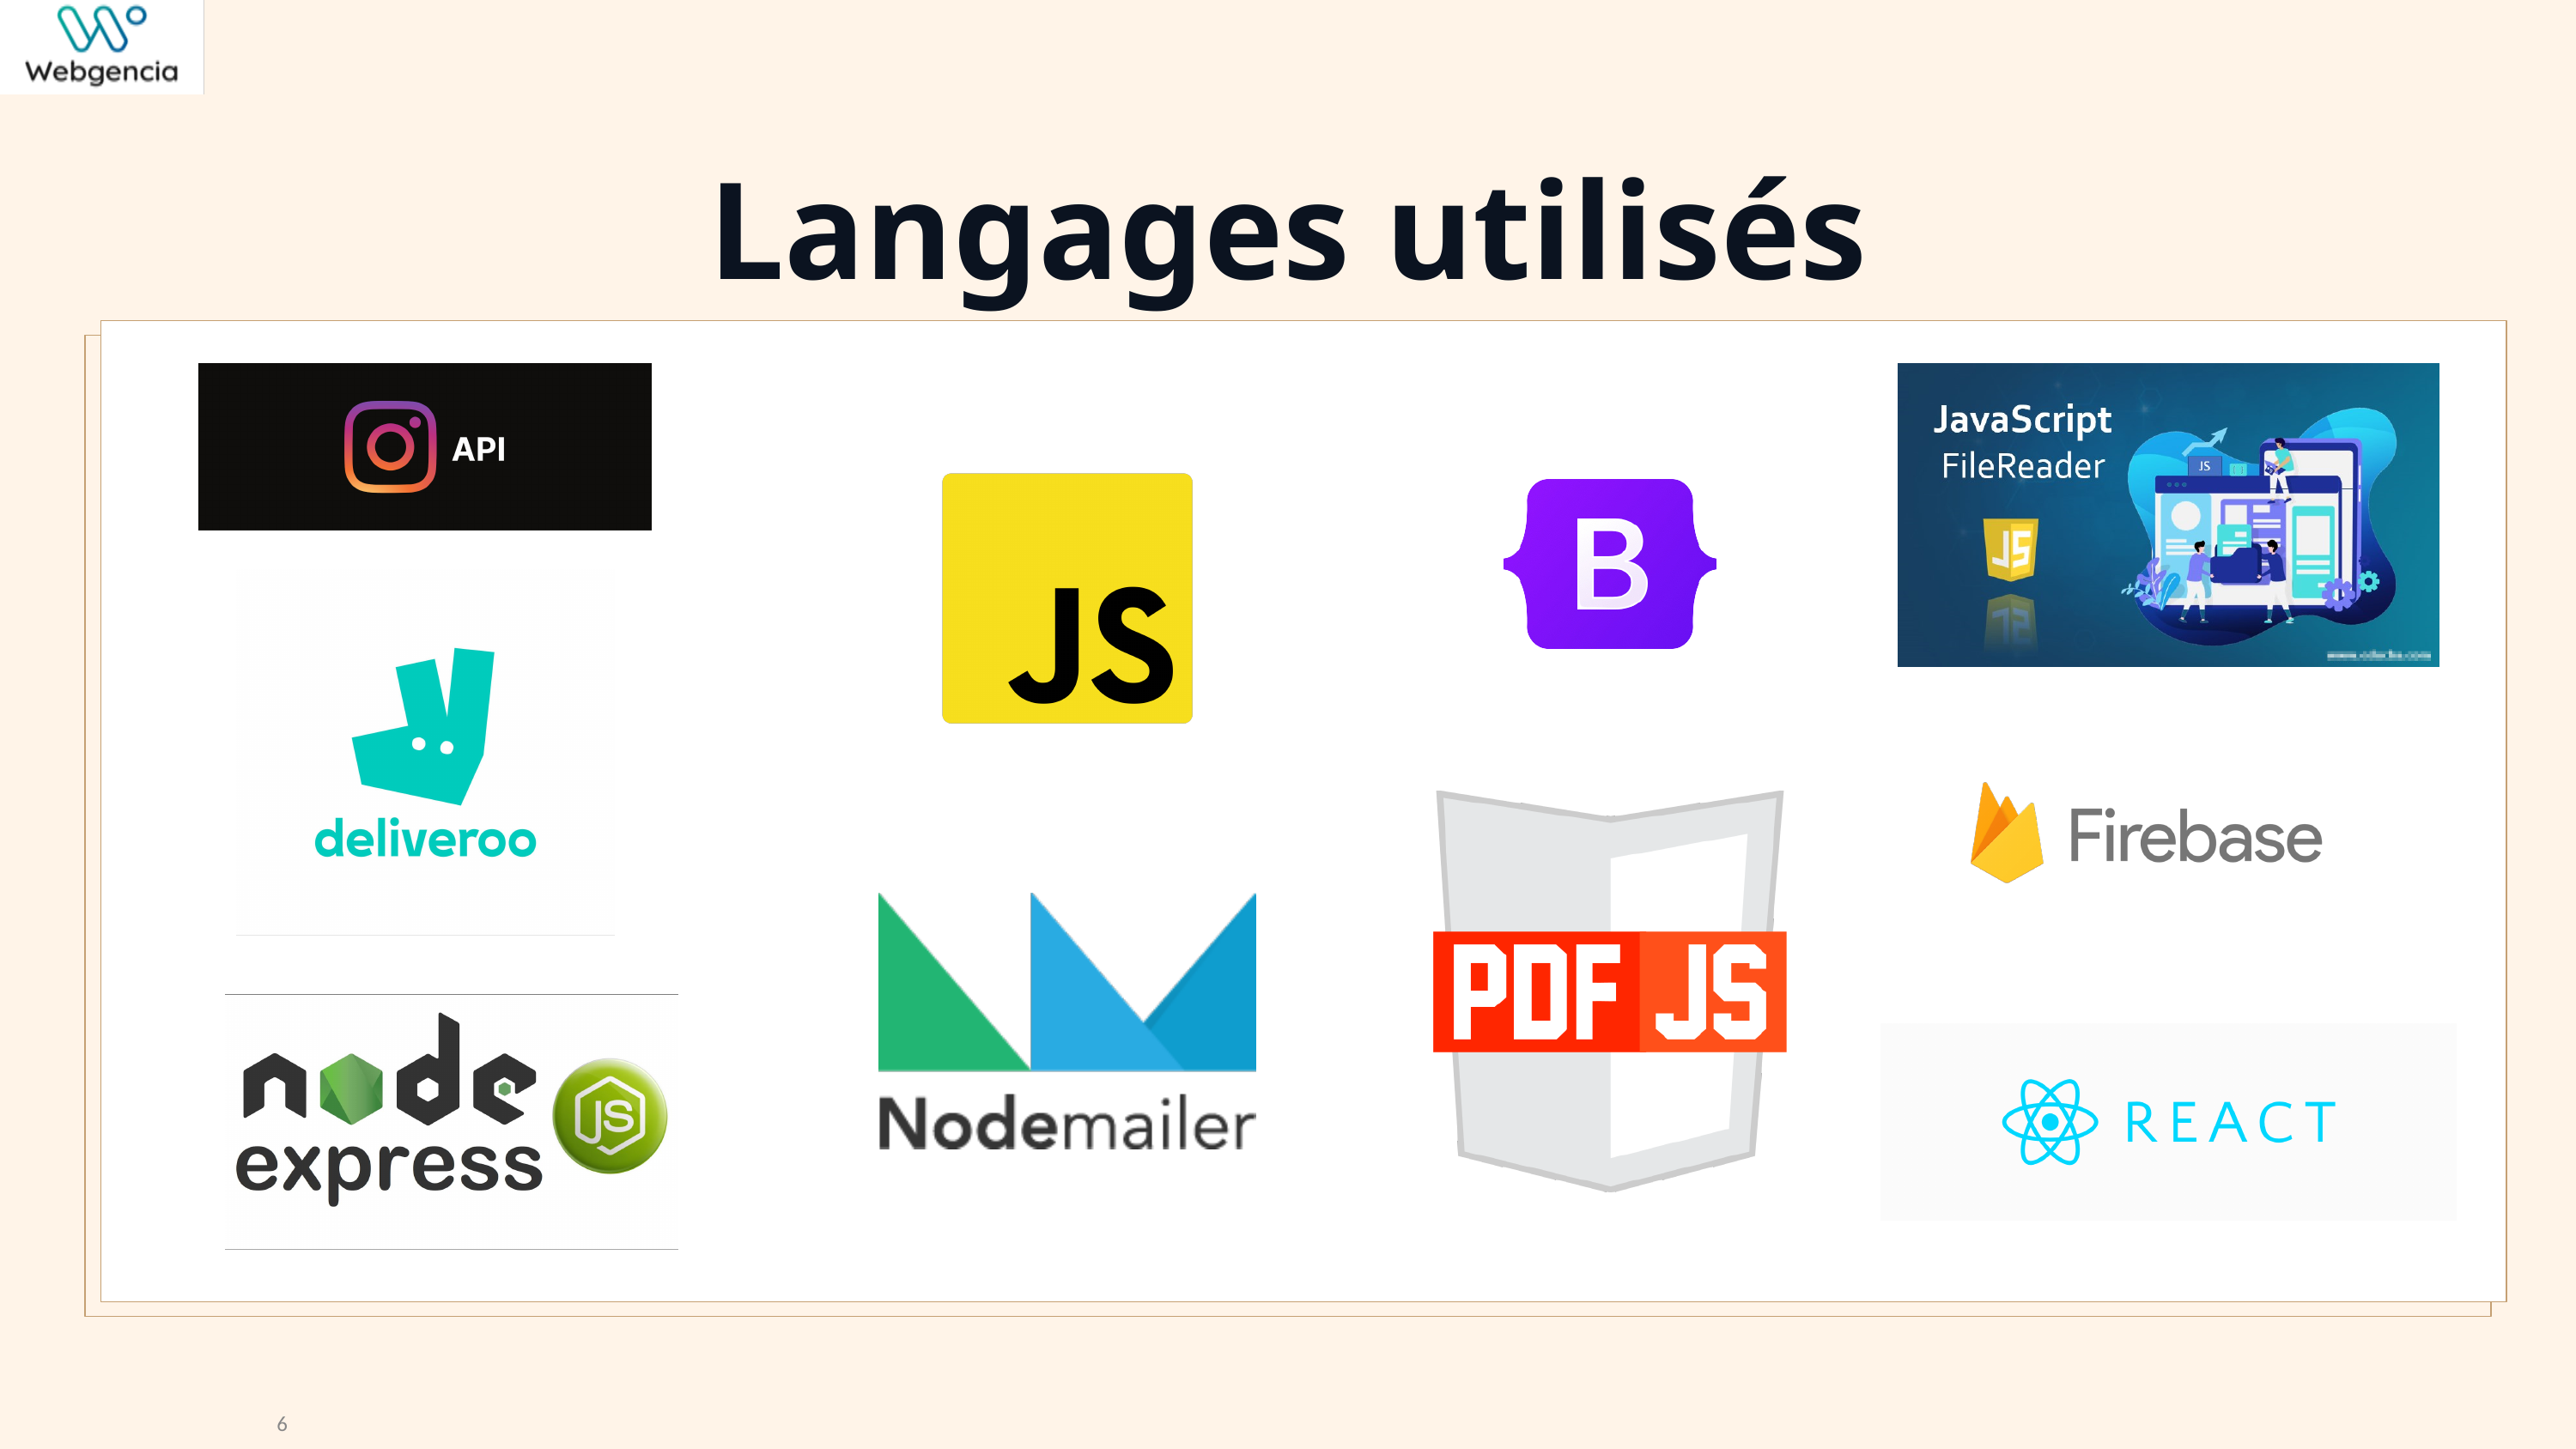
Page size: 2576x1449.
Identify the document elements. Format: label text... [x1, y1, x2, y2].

picture [878, 892, 1257, 1150]
slide_number ‹#› [0, 1397, 301, 1449]
picture [0, 0, 205, 94]
text_box [100, 320, 2507, 1302]
picture [1880, 1023, 2457, 1221]
picture [236, 569, 615, 937]
text_box [85, 335, 2491, 1317]
picture [198, 362, 652, 531]
picture [1443, 397, 1776, 730]
picture [1897, 362, 2439, 668]
picture [225, 994, 678, 1250]
text_box Langages utilisés [143, 113, 2433, 306]
picture [1898, 706, 2395, 961]
picture [866, 397, 1268, 800]
picture [1408, 791, 1811, 1192]
